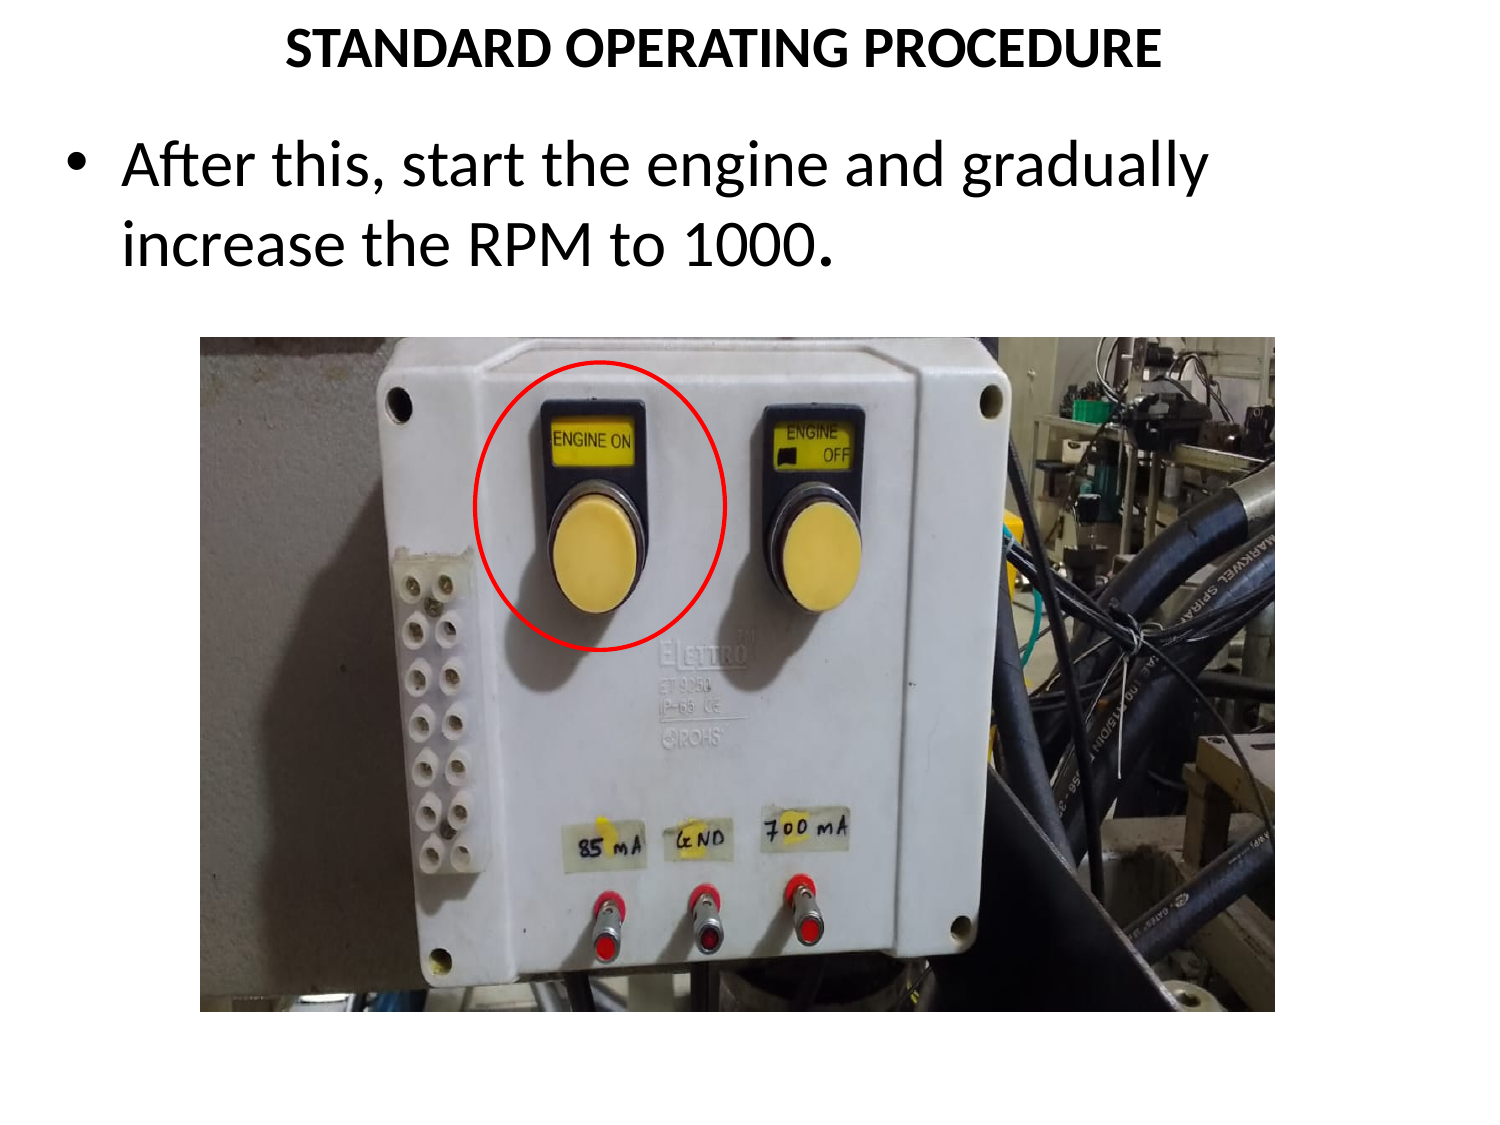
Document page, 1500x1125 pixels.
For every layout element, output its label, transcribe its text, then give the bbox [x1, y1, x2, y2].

title STANDARD OPERATING PROCEDURE [50, 0, 1400, 88]
picture [199, 337, 1276, 1012]
list After this, start the engine and gradually increase the RPM to 1000. [50, 112, 1463, 1088]
